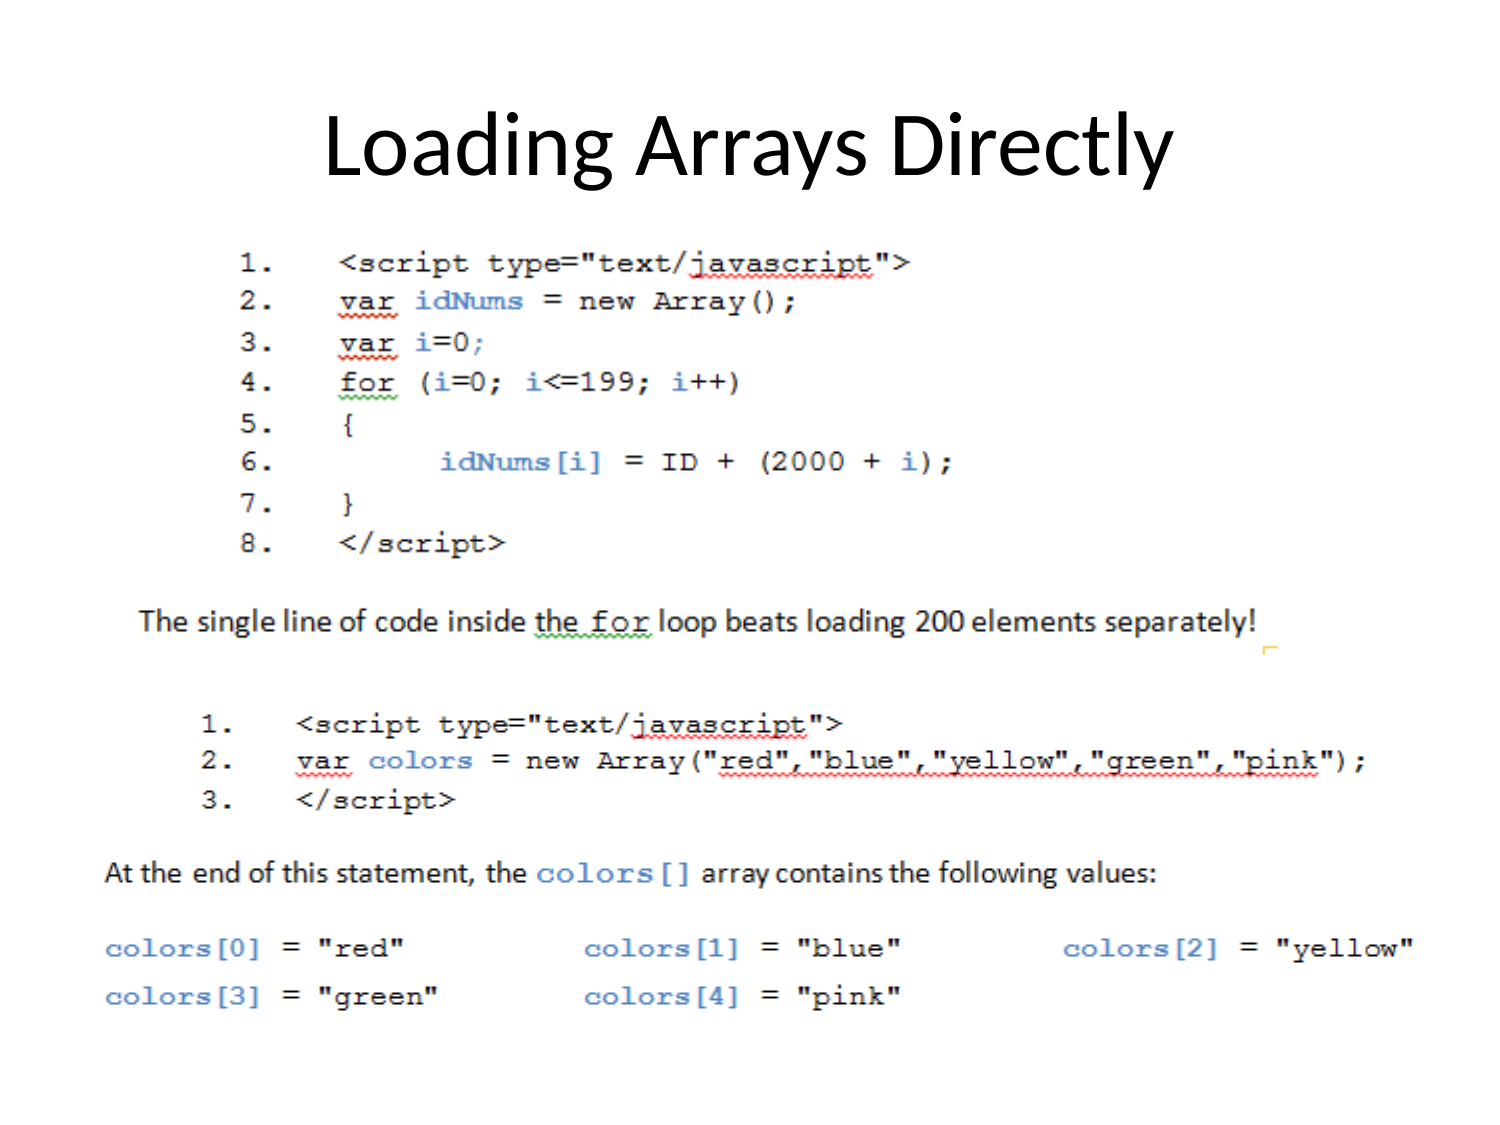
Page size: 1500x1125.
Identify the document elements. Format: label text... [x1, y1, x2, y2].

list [87, 687, 1438, 1031]
title Loading Arrays Directly [75, 45, 1425, 233]
picture [112, 224, 1278, 655]
